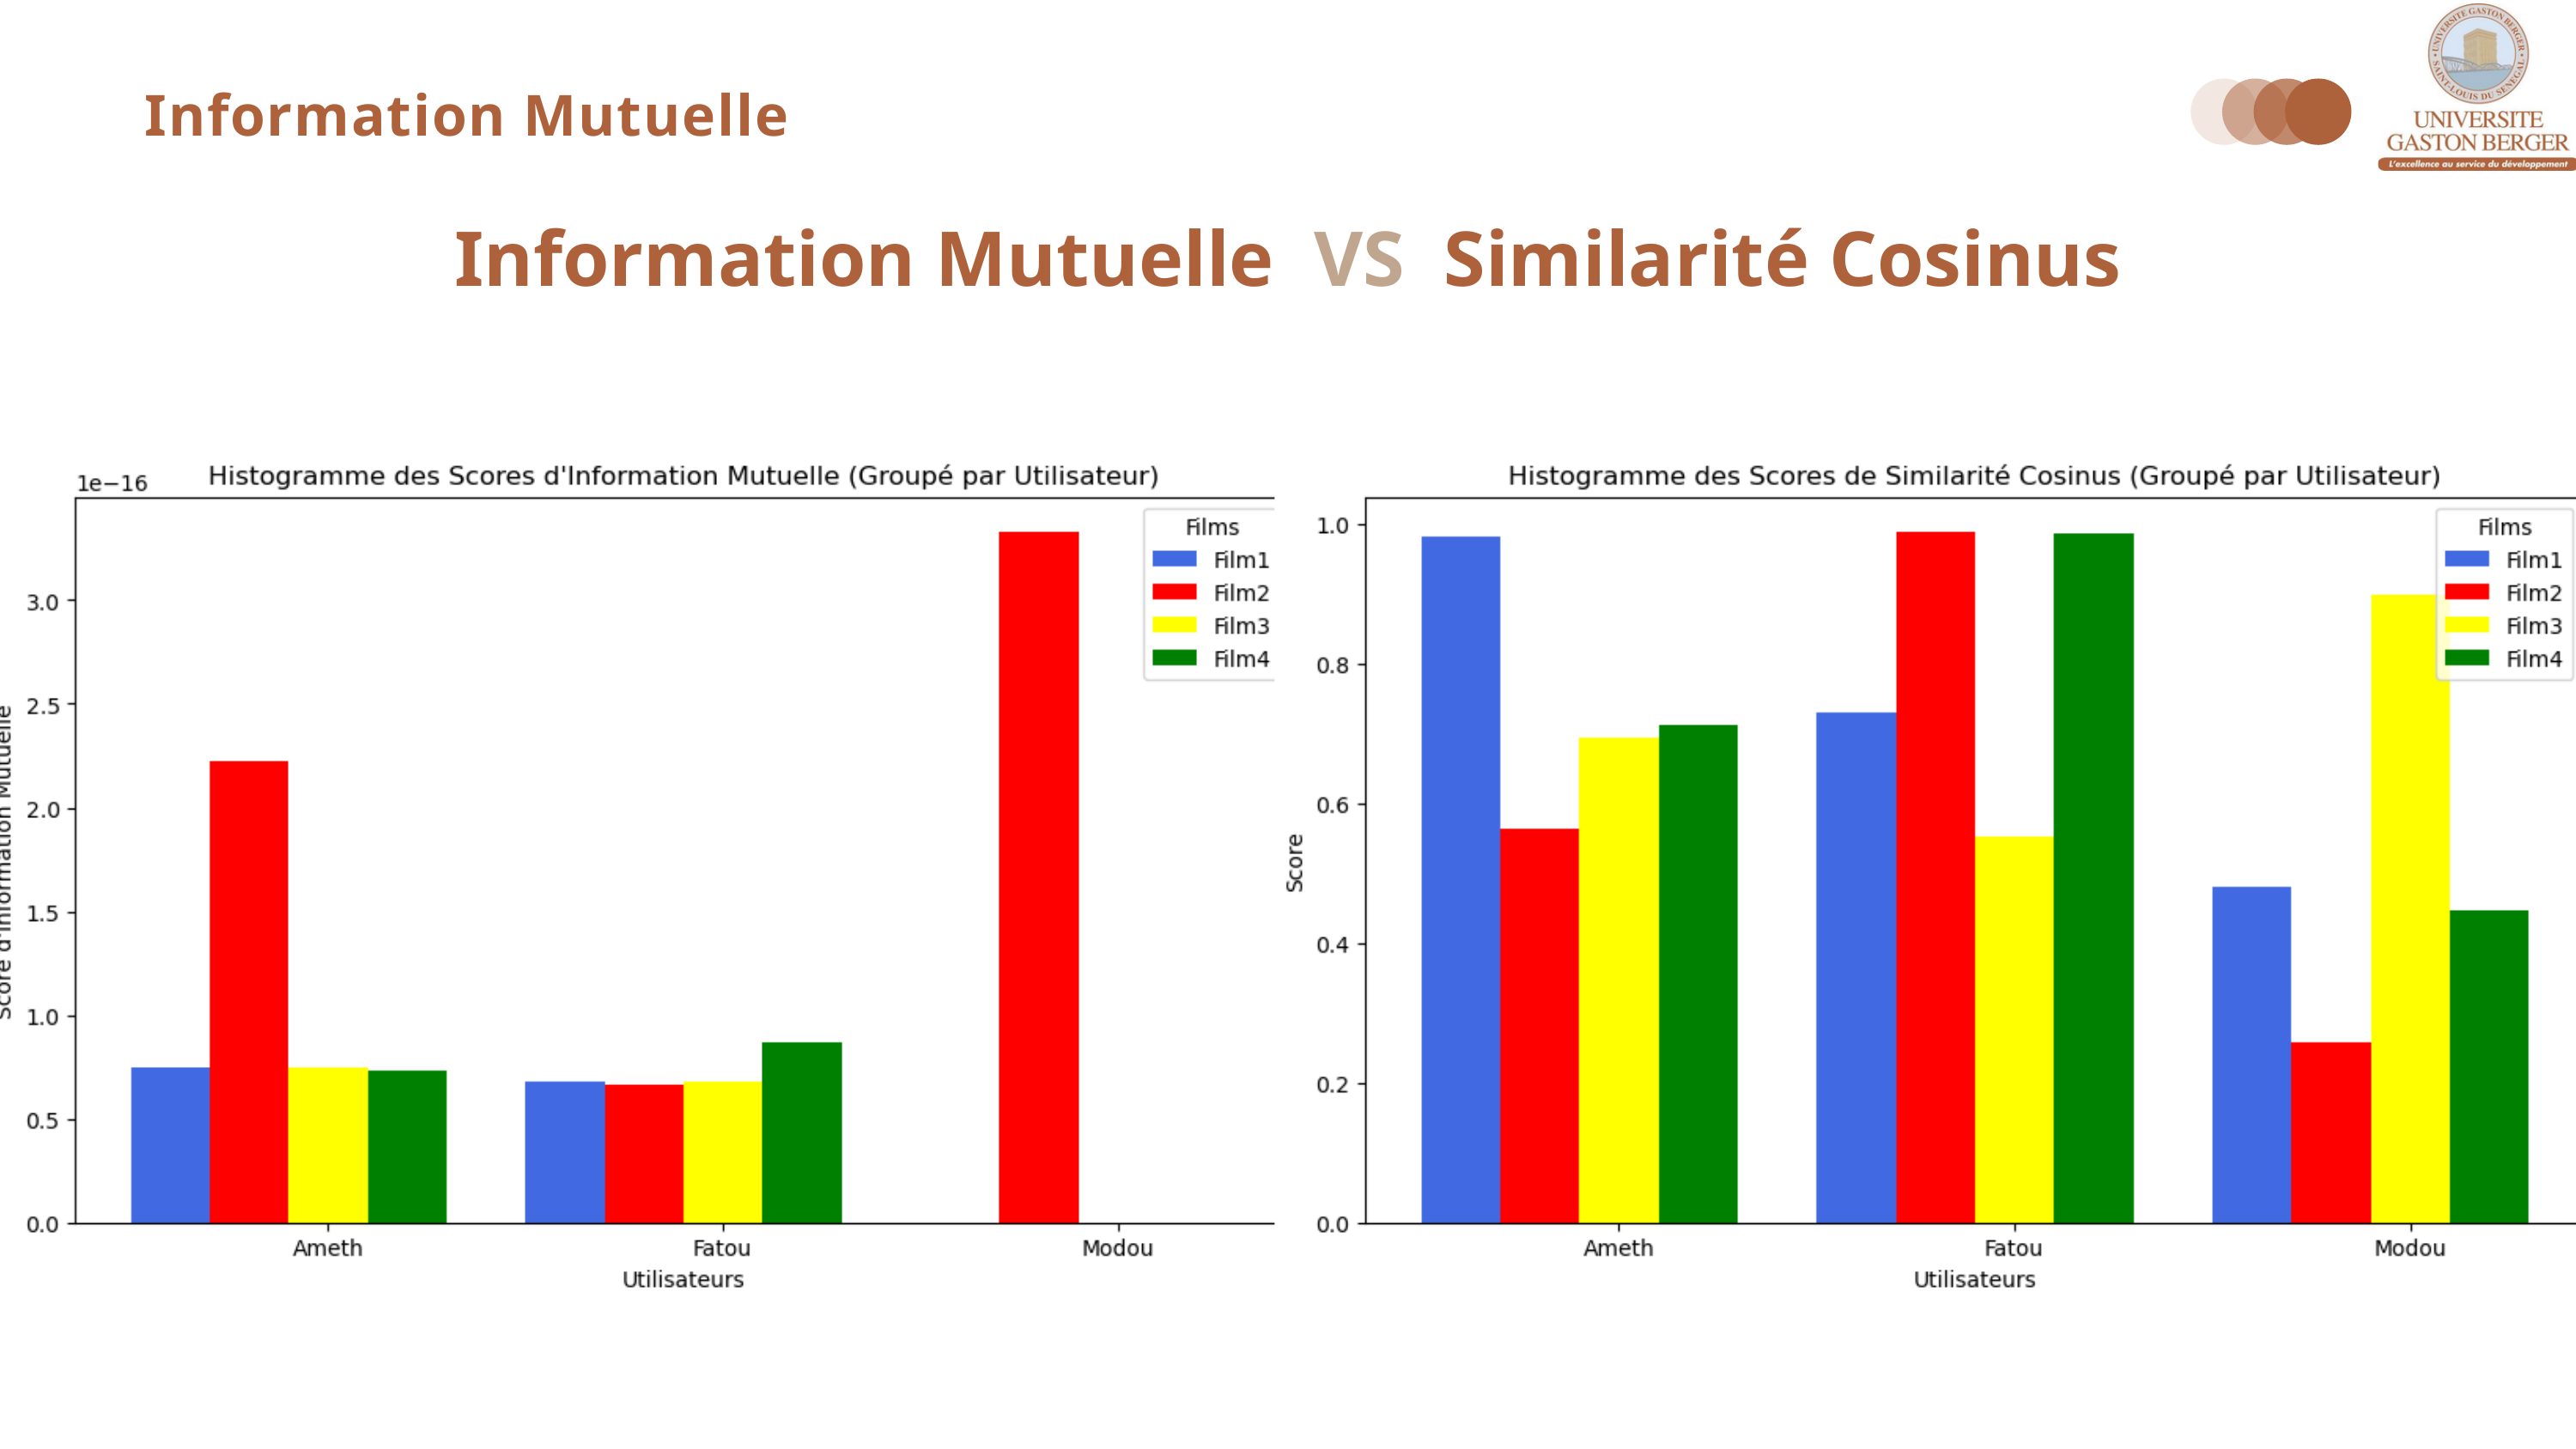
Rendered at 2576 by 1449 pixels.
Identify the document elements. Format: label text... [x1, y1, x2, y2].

text_box [1274, 449, 2576, 1307]
text_box [0, 449, 1274, 1307]
text_box Information Mutuelle [144, 67, 817, 148]
text_box [2378, 3, 2576, 171]
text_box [2190, 78, 2352, 145]
text_box Information Mutuelle VS Similarité Cosinus [310, 220, 2266, 302]
